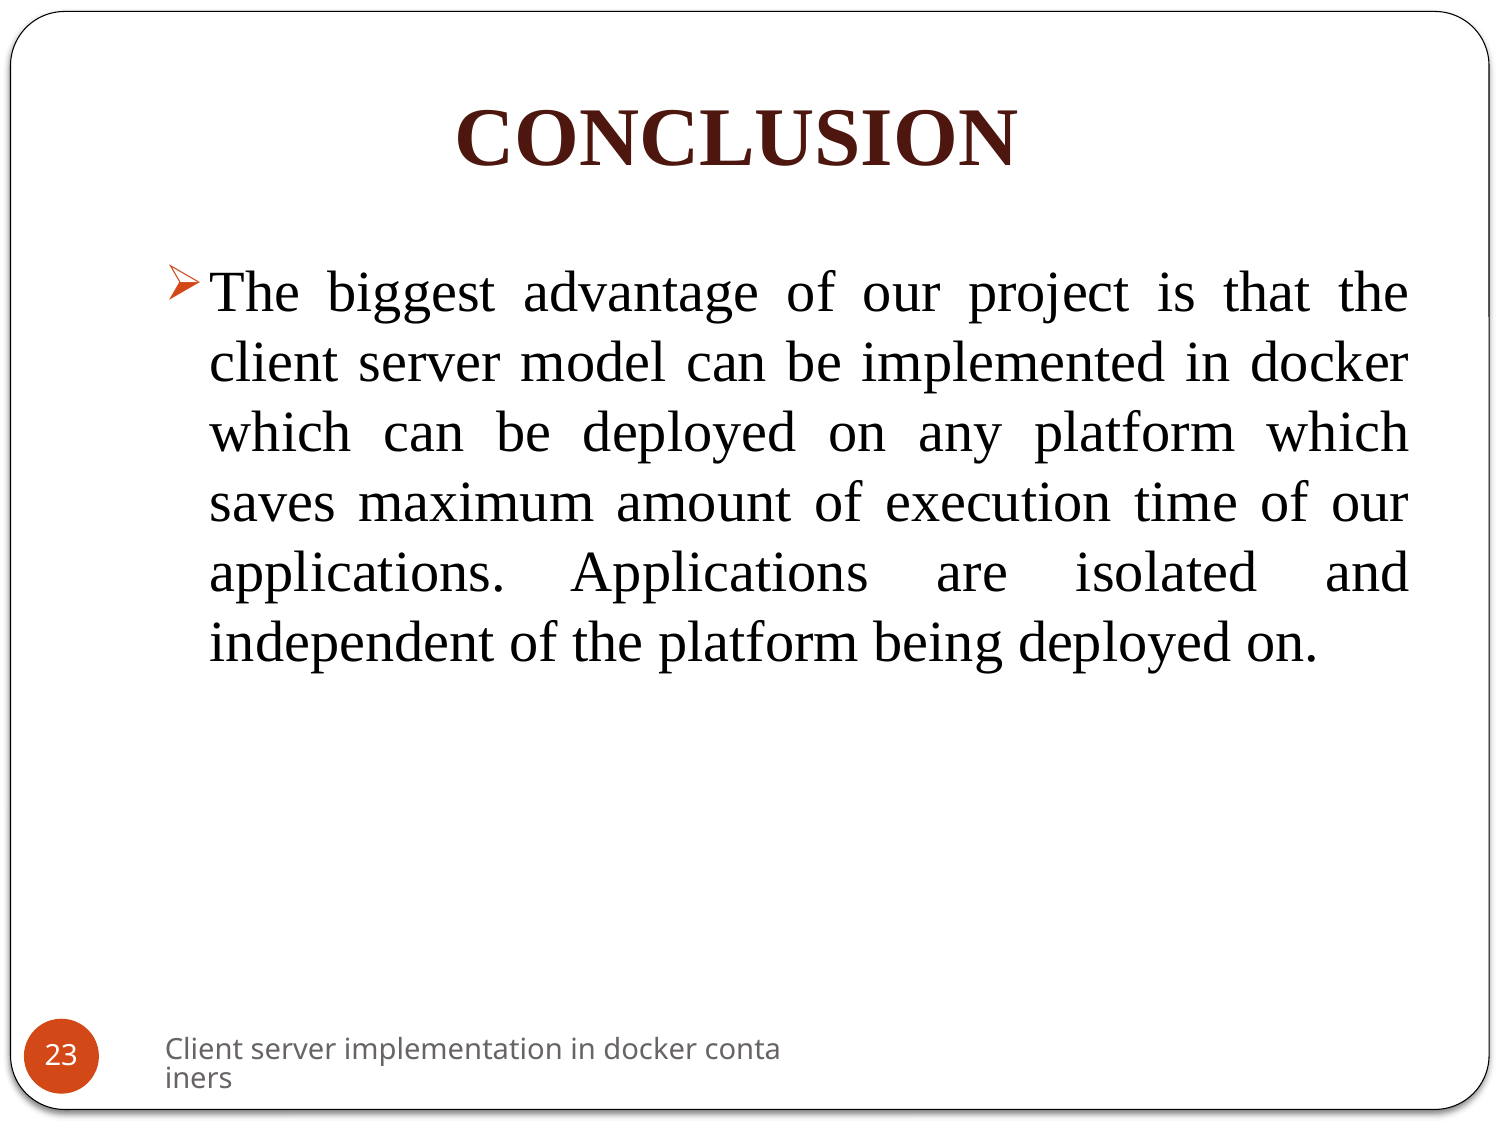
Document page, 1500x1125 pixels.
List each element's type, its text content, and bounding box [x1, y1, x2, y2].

footer Client server implementation in docker containers [150, 1012, 800, 1088]
list The biggest advantage of our project is that the client server model can be implemented in docker which can be deployed on any platform which saves maximum amount of execution time of our applications. Applications are isolated and independent of the platform being deployed on. [150, 246, 1425, 997]
slide_number 23 [23, 1018, 99, 1094]
title CONCLUSION [98, 89, 1374, 198]
